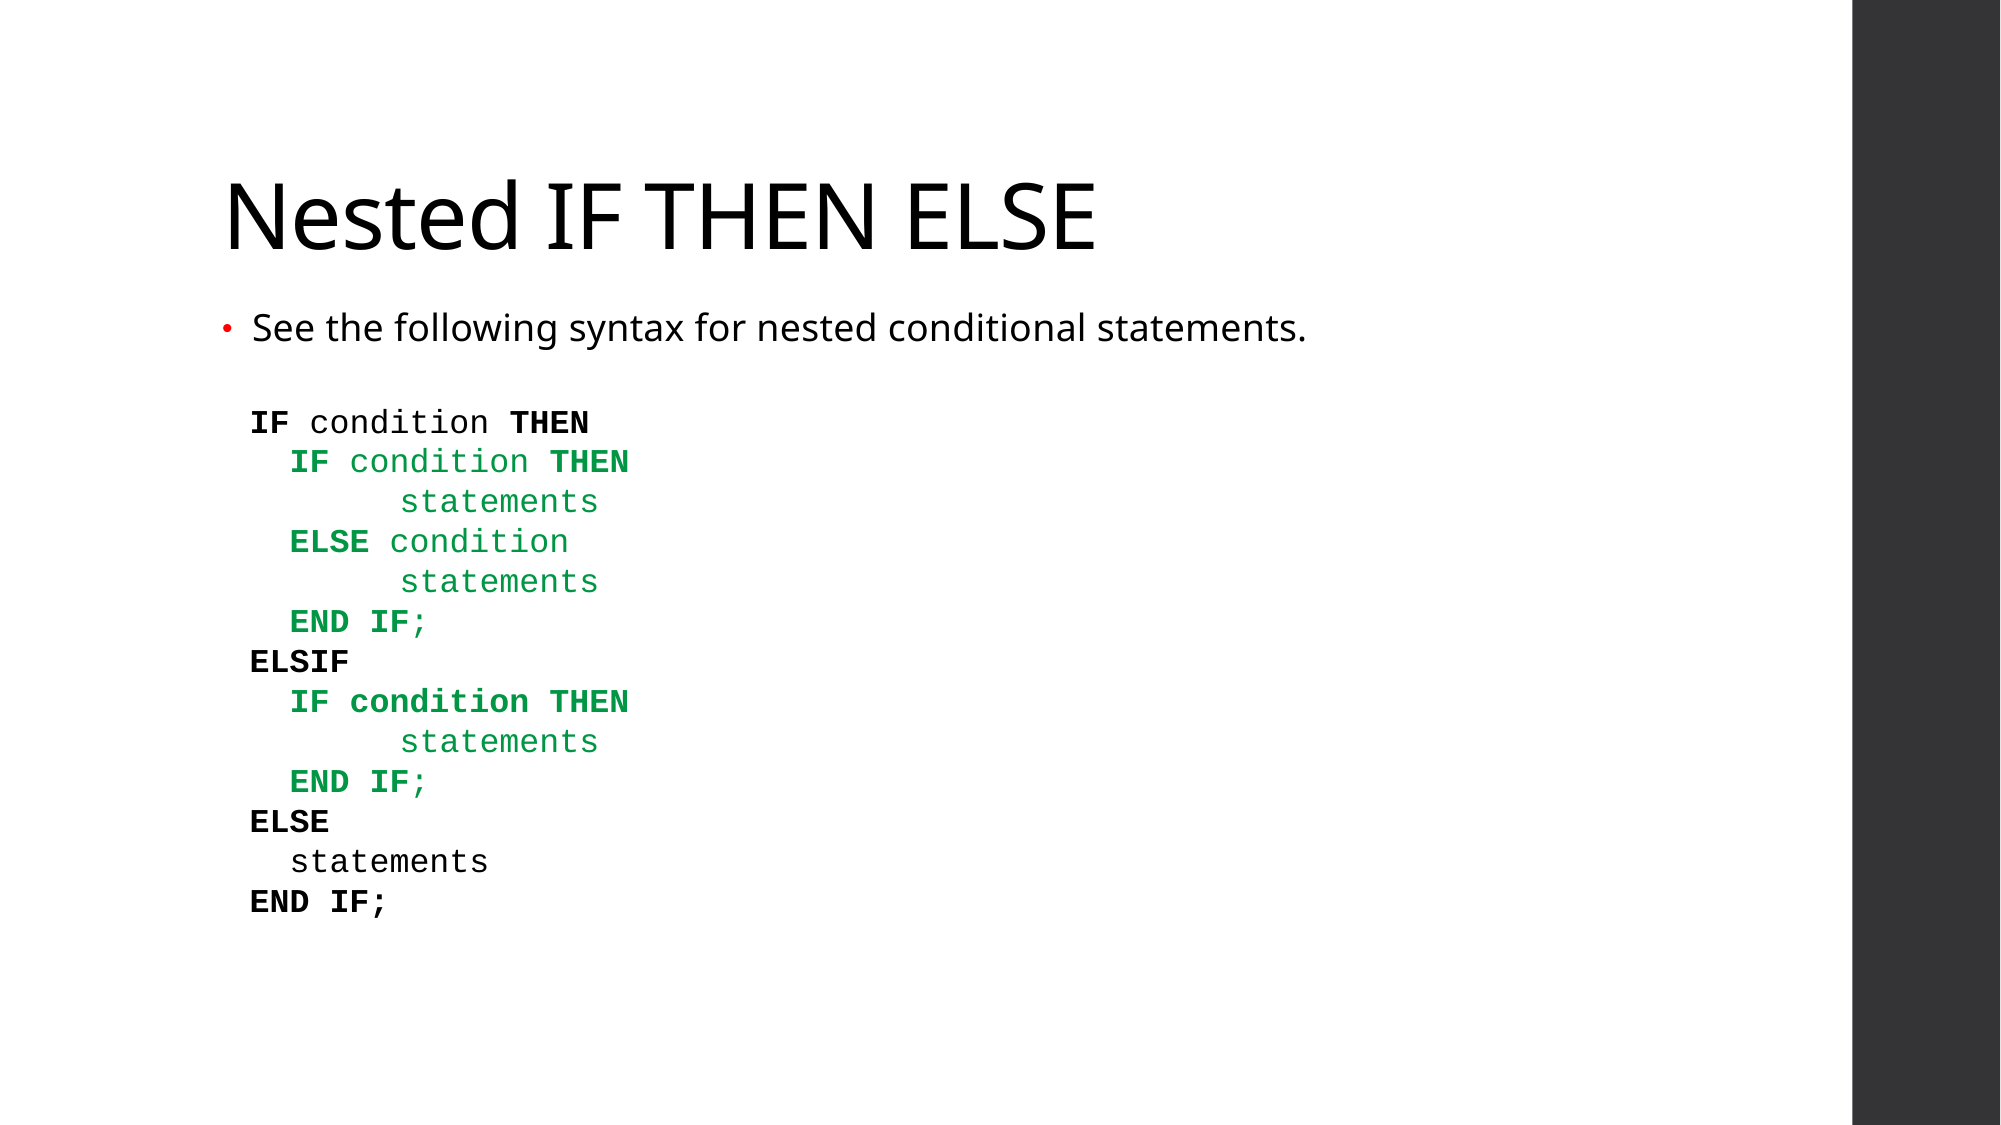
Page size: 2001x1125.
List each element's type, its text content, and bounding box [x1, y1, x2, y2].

title Nested IF THEN ELSE [206, 60, 1797, 278]
text_box IF condition THEN IF condition THEN statements ELSE condition statements END IF; ELSIF IF condition THEN statements END IF; ELSE statements END IF; [234, 392, 909, 927]
list See the following syntax for nested conditional statements. [206, 299, 1617, 381]
